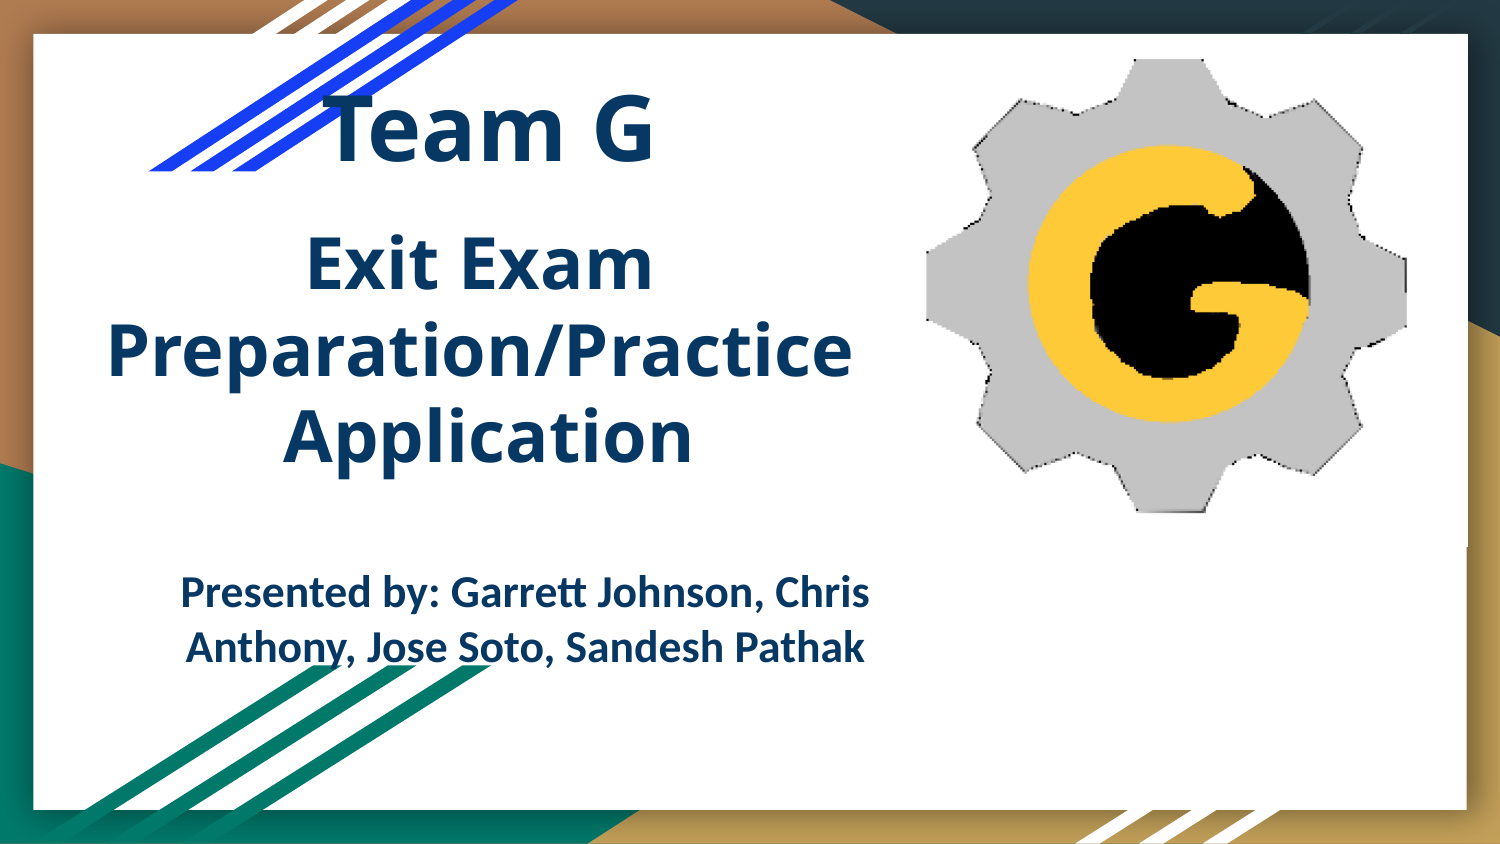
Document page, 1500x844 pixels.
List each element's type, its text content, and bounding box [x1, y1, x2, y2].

subtitle Presented by: Garrett Johnson, Chris Anthony, Jose Soto, Sandesh Pathak [90, 547, 961, 667]
picture [886, 34, 1468, 548]
title Exit Exam Preparation/Practice Application [73, 172, 881, 523]
text_box Team G [223, 55, 756, 196]
